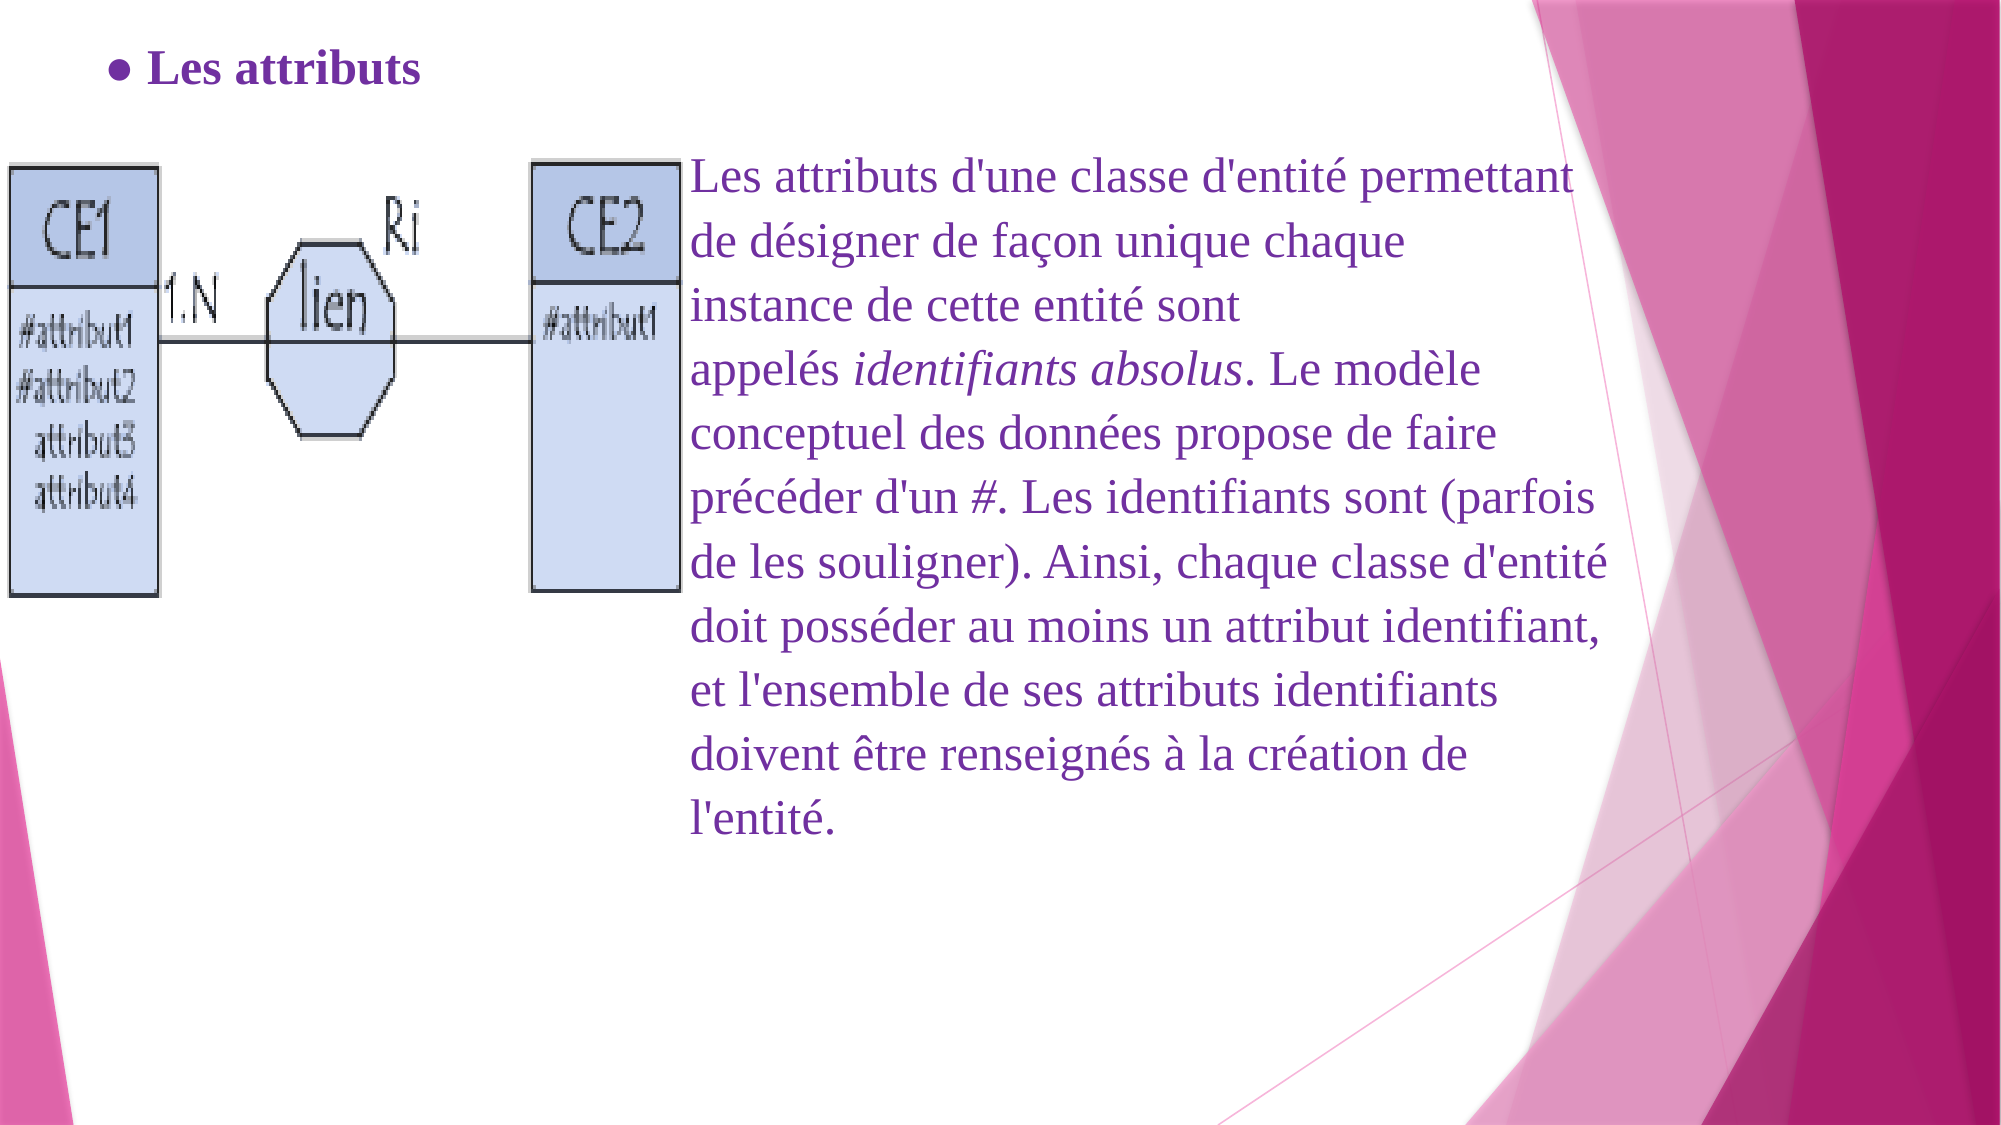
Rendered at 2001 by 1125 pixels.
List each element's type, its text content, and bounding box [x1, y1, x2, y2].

text_box Les attributs d'une classe d'entité permettant de désigner de façon unique chaque instance de cette entité sont appelés identifiants absolus. Le modèle conceptuel des données propose de faire précéder d'un #. Les identifiants sont (parfois de les souligner). Ainsi, chaque classe d'entité doit posséder au moins un attribut identifiant, et l'ensemble de ses attributs identifiants doivent être renseignés à la création de l'entité. [675, 131, 1633, 853]
text_box ● Les attributs [89, 22, 1135, 102]
picture [0, 153, 692, 599]
